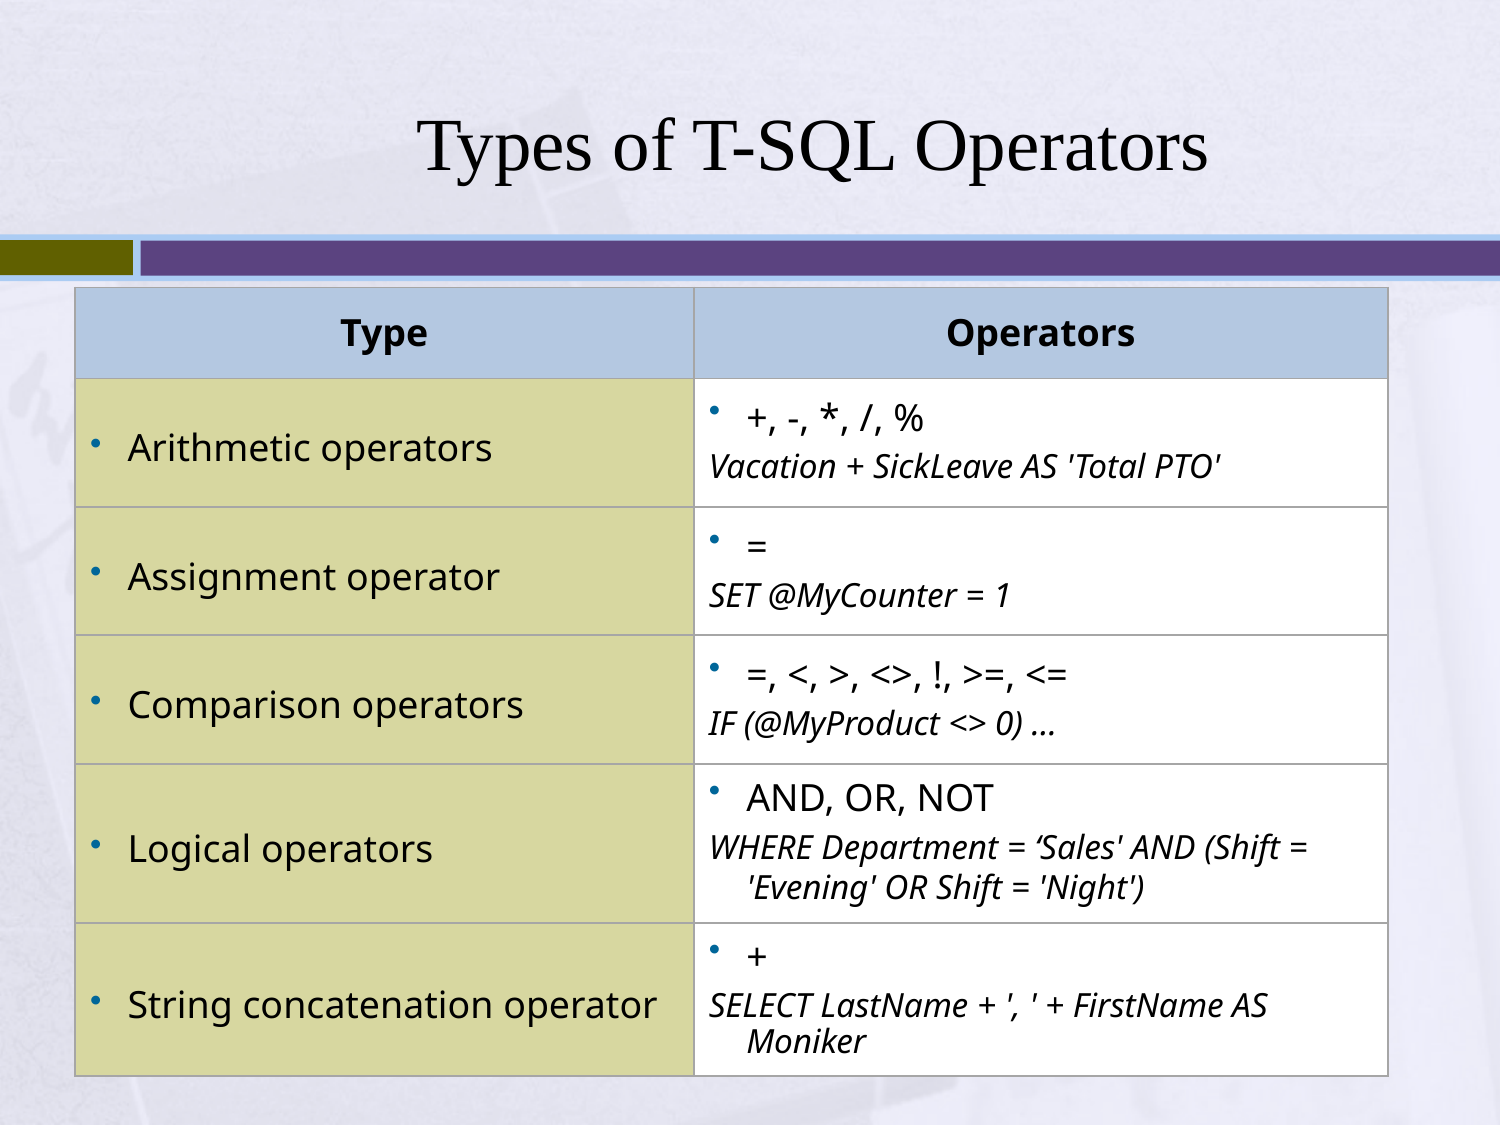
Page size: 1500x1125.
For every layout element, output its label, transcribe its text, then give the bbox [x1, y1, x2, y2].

table_cell =, <, >, <>, !, >=, <= IF (@MyProduct <> 0) … [695, 636, 1387, 763]
table_cell + SELECT LastName + ', ' + FirstName AS Moniker [695, 924, 1387, 1075]
table_cell Assignment operator [76, 508, 693, 634]
table_header Operators [695, 288, 1387, 378]
table_cell Logical operators [76, 765, 693, 922]
table_cell AND, OR, NOT WHERE Department = ‘Sales' AND (Shift = 'Evening' OR Shift = 'Night') [695, 765, 1387, 922]
table_cell = SET @MyCounter = 1 [695, 508, 1387, 634]
table_cell +, -, *, /, % Vacation + SickLeave AS 'Total PTO' [695, 379, 1387, 506]
table_cell Arithmetic operators [76, 379, 693, 506]
table_cell Comparison operators [76, 636, 693, 763]
table_header Type [76, 288, 693, 378]
table_cell String concatenation operator [76, 924, 693, 1075]
title Types of T-SQL Operators [138, 46, 1489, 234]
